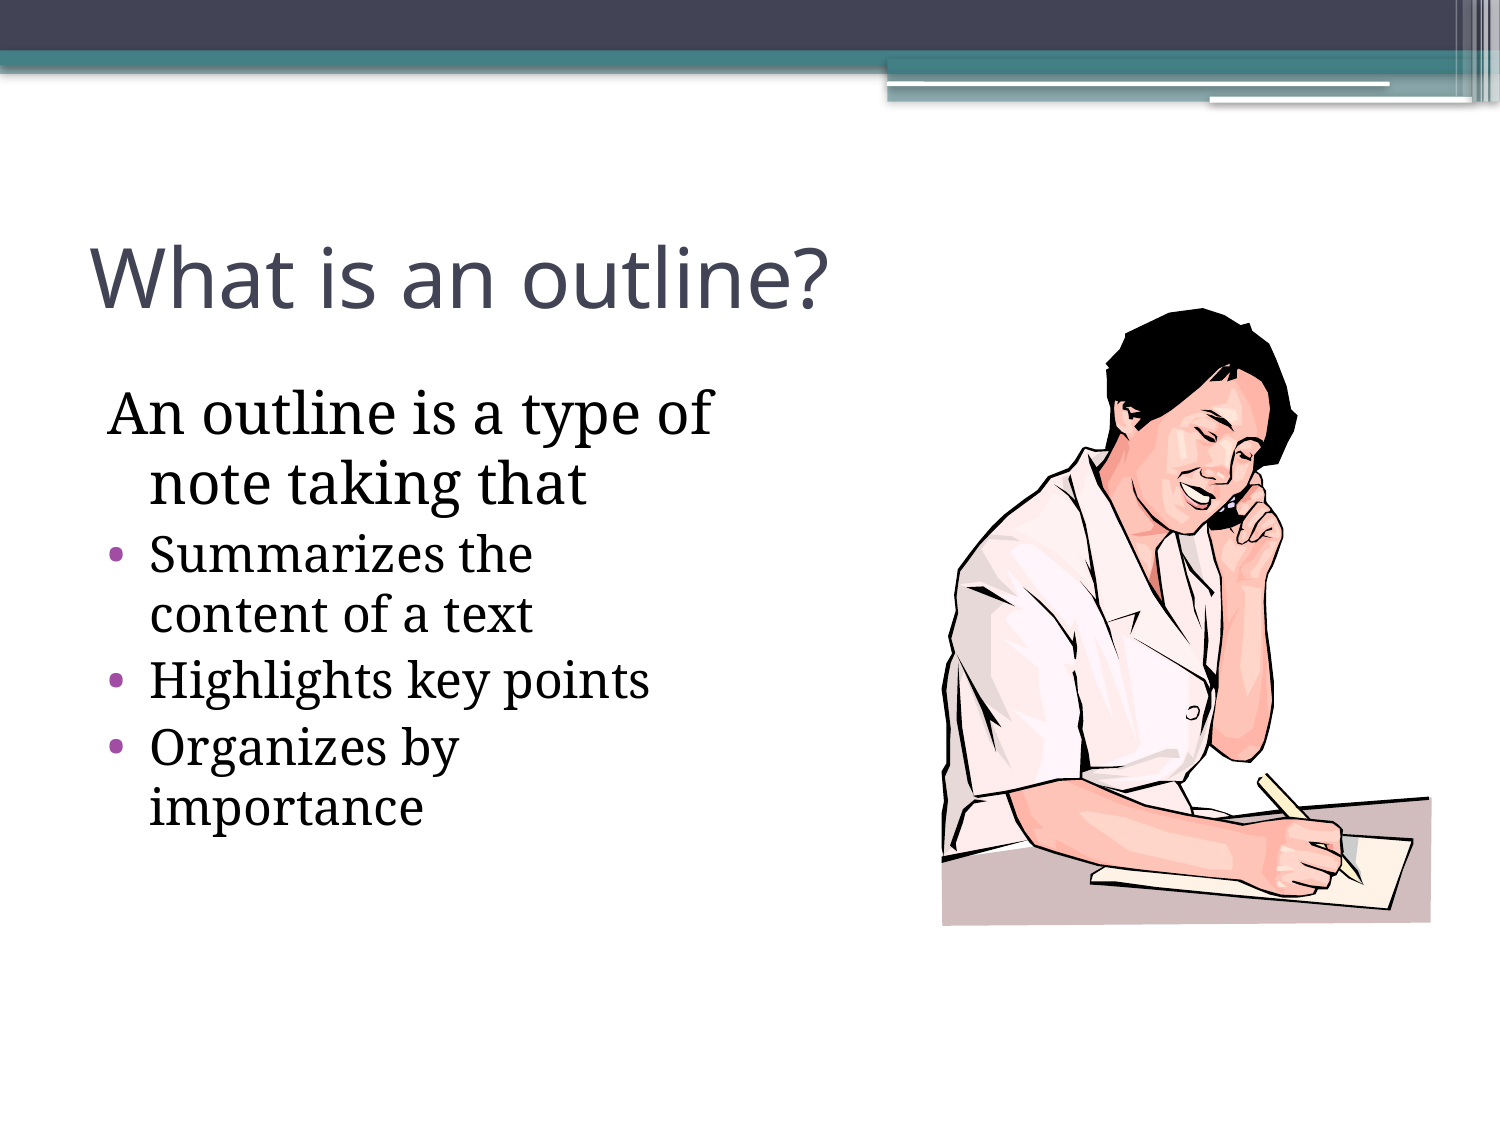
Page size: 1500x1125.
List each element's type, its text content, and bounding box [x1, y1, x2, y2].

list An outline is a type of note taking that Summarizes the content of a text Highlights key points Organizes by importance [75, 368, 738, 1112]
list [941, 299, 1440, 935]
title What is an outline? [75, 187, 1425, 363]
